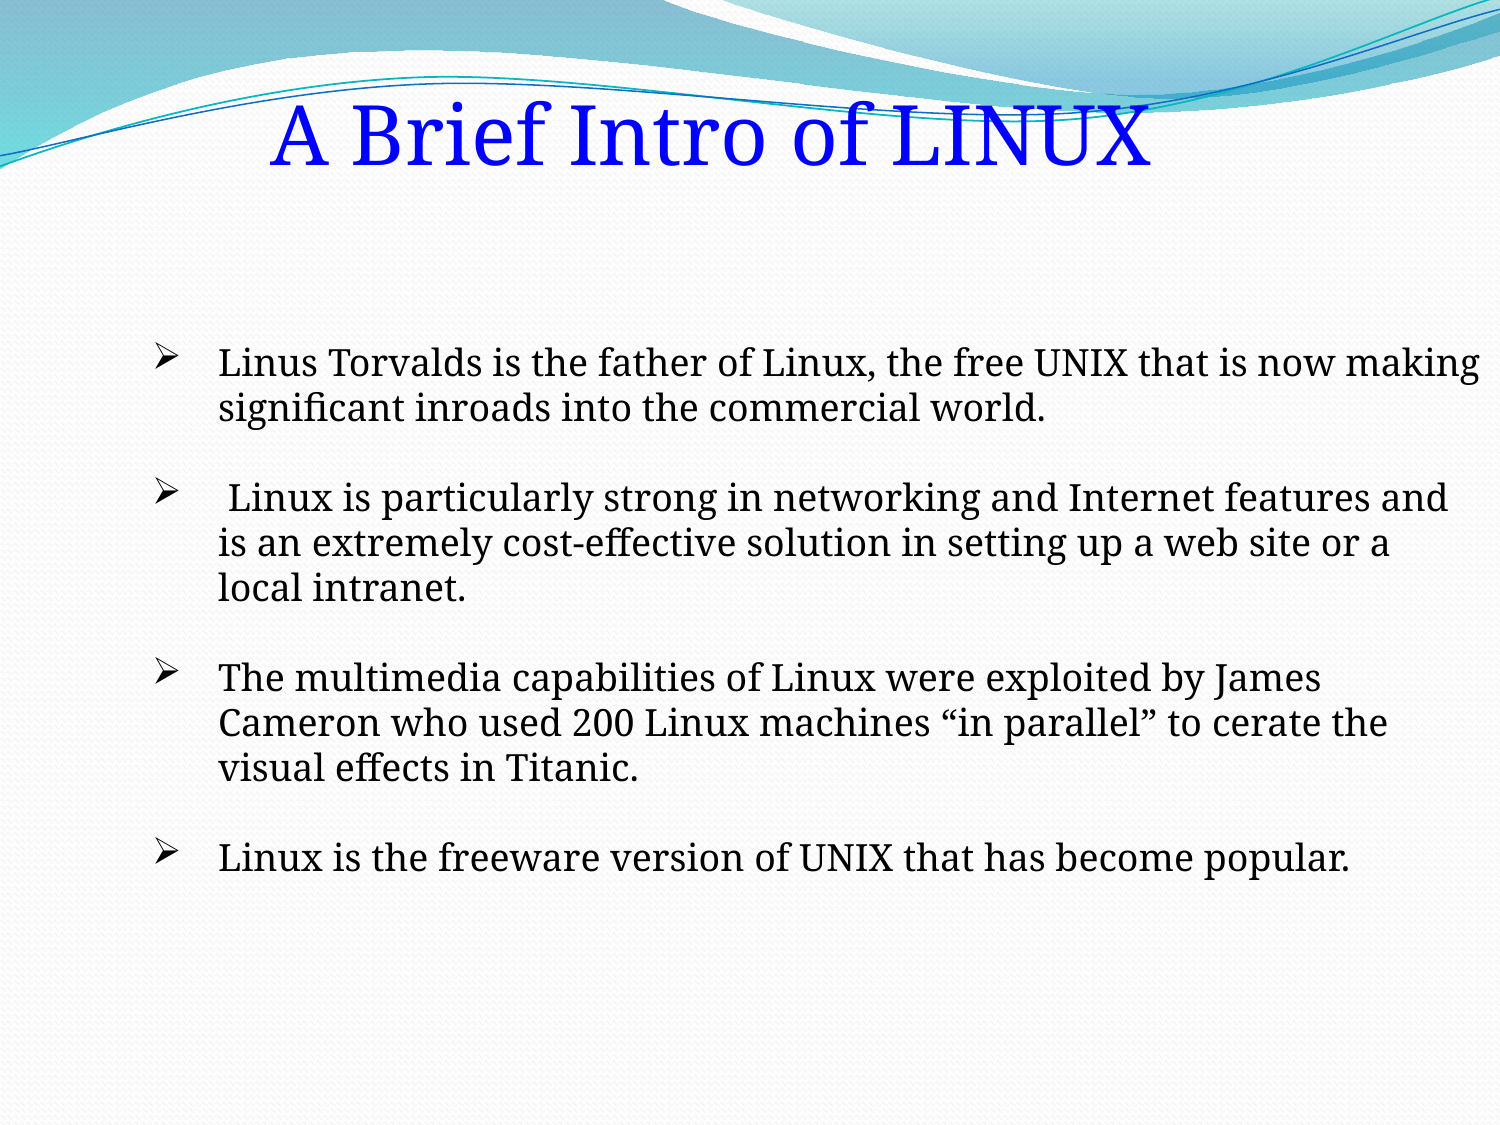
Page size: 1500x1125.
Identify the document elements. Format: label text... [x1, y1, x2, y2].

text_box Linus Torvalds is the father of Linux, the free UNIX that is now making significant inroads into the commercial world. Linux is particularly strong in networking and Internet features and is an extremely cost-effective solution in setting up a web site or a local intranet. The multimedia capabilities of Linux were exploited by James Cameron who used 200 Linux machines “in parallel” to cerate the visual effects in Titanic. Linux is the freeware version of UNIX that has become popular. [137, 331, 1500, 886]
text_box A Brief Intro of LINUX [255, 75, 1167, 190]
